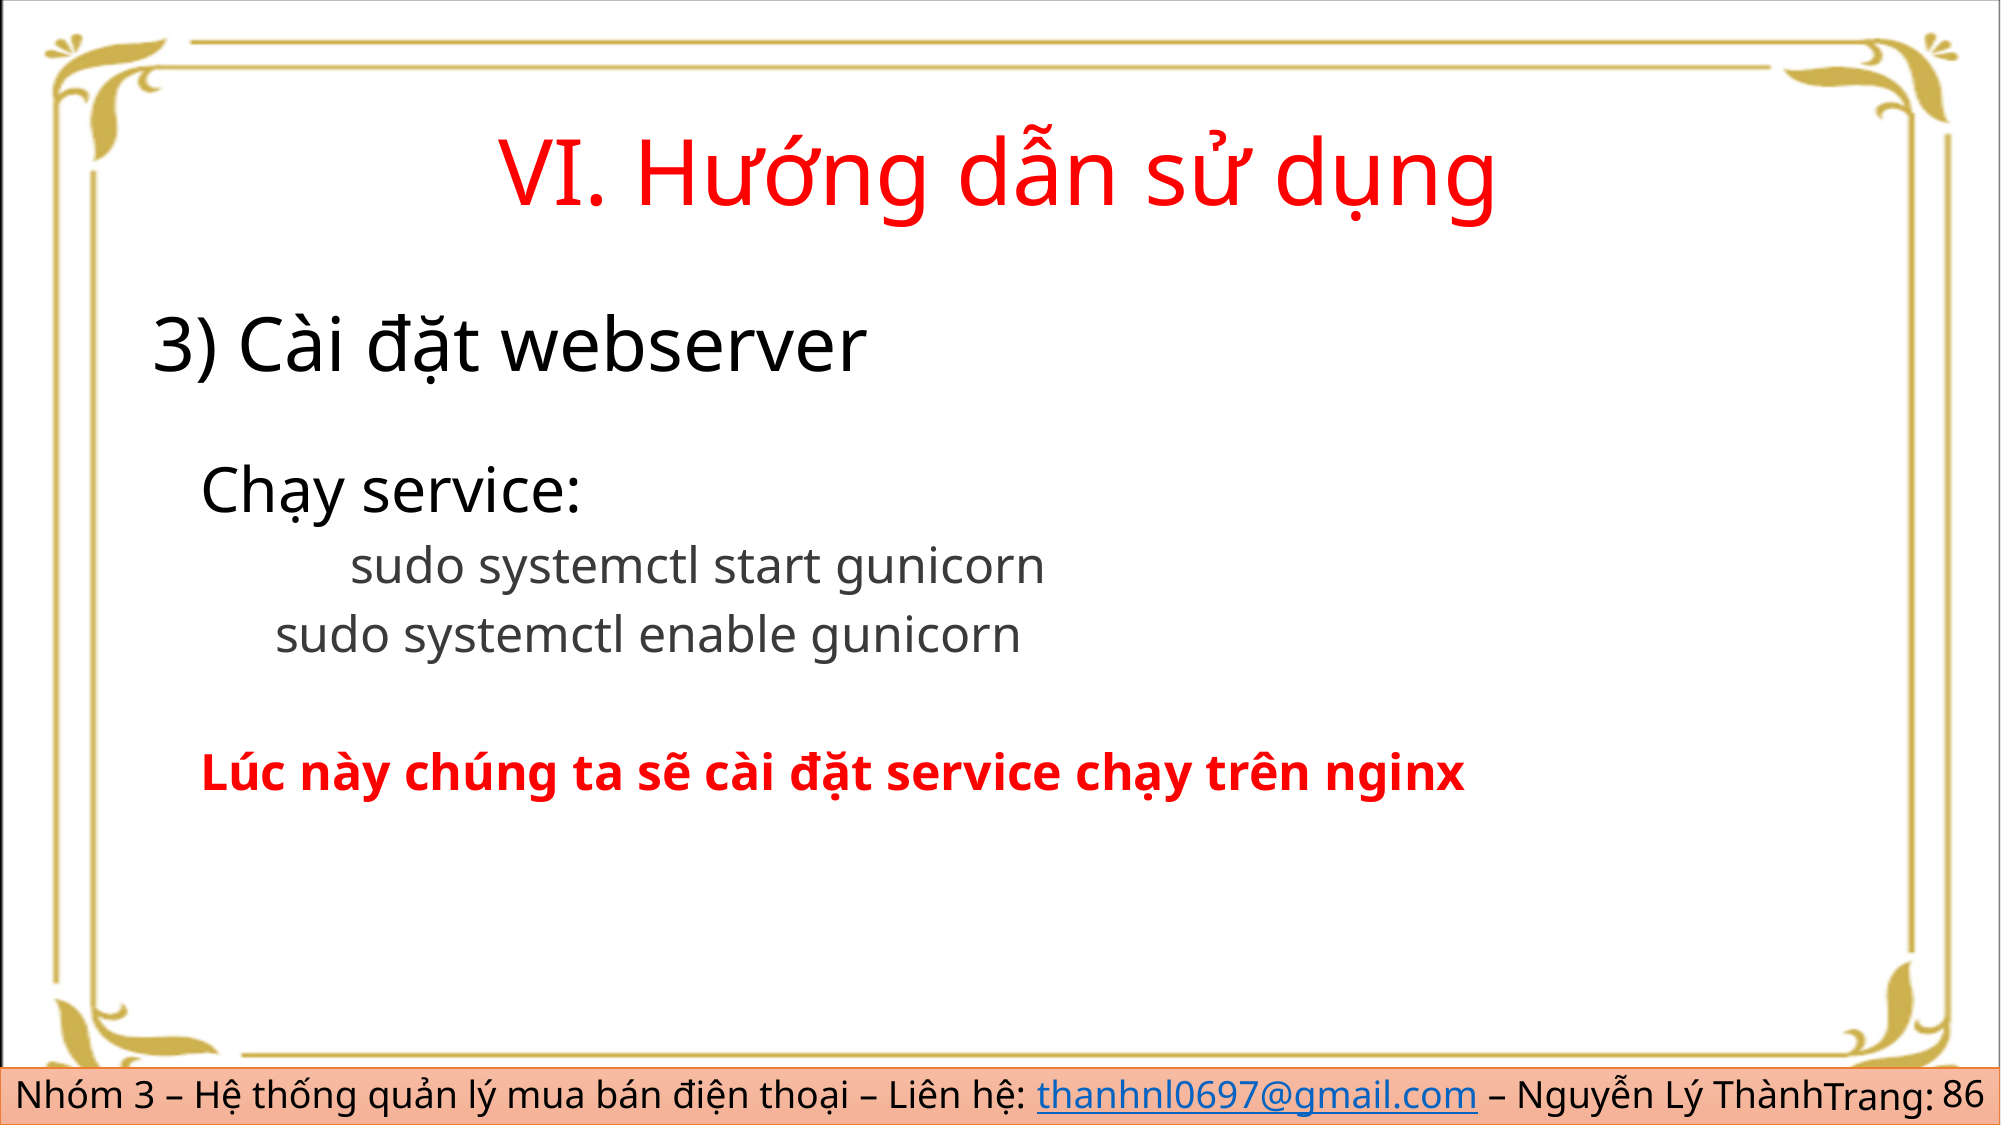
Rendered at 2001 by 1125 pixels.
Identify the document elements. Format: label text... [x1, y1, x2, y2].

picture [0, 0, 2001, 1125]
list 3) Cài đặt webserver [137, 299, 1863, 1014]
text_box Chạy service: sudo systemctl start gunicorn sudo systemctl enable gunicorn Lúc này chúng ta sẽ cài đặt service chạy trên nginx [185, 423, 1911, 920]
slide_number 86 [1550, 1065, 2000, 1125]
title VI. Hướng dẫn sử dụng [137, 59, 1863, 278]
